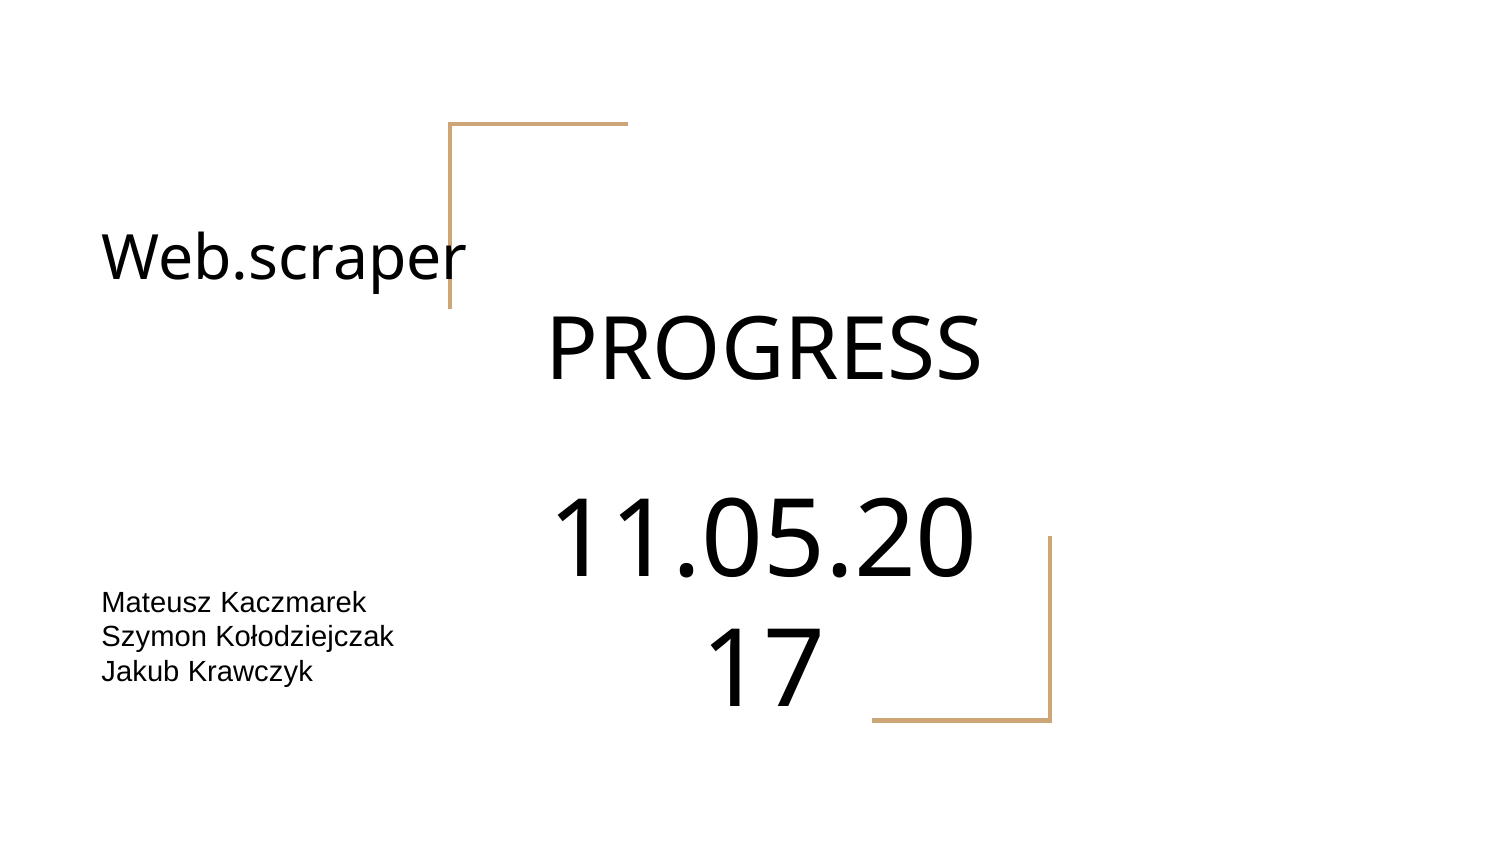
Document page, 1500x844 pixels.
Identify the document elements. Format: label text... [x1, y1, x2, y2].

text_box 11.05.2017 [512, 452, 1014, 568]
text_box Mateusz Kaczmarek Szymon Kołodziejczak Jakub Krawczyk [86, 567, 521, 742]
text_box Web.scraper PROGRESS [86, 75, 1443, 413]
